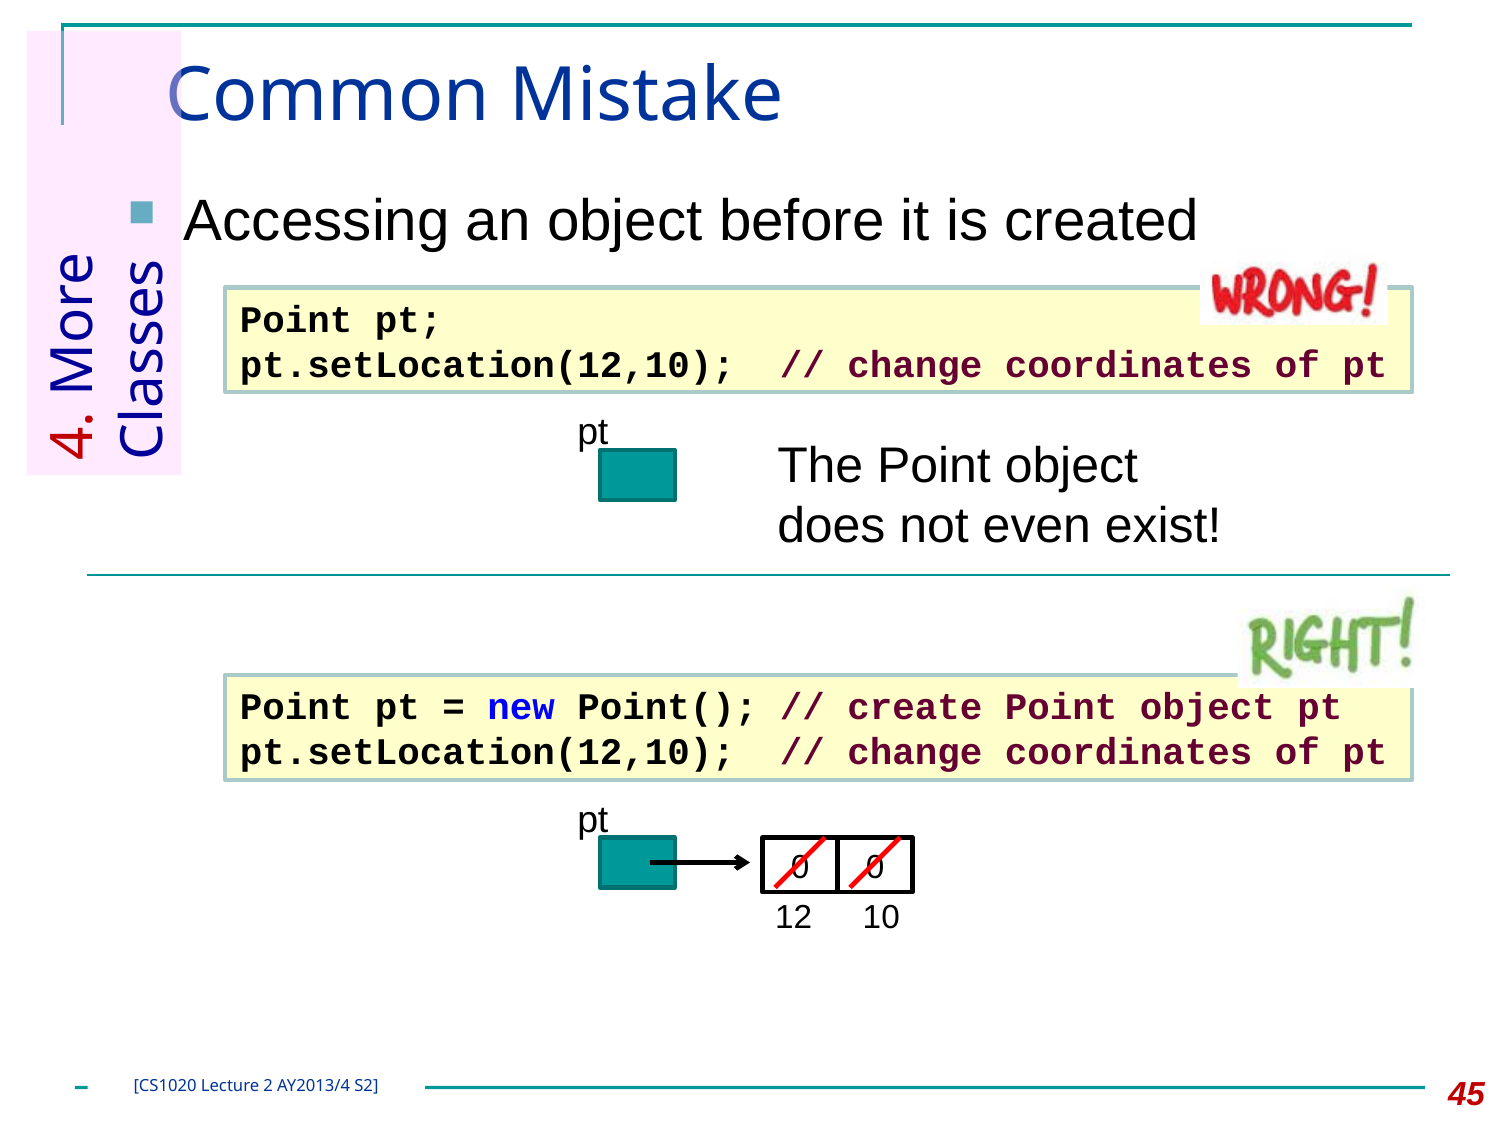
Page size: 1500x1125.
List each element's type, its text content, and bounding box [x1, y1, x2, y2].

text_box Point pt; pt.setLocation(12,10); // change coordinates of pt [223, 285, 1414, 394]
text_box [749, 837, 926, 944]
text_box The Point object does not even exist! [762, 424, 1238, 560]
text_box Point pt = new Point(); // create Point object pt pt.setLocation(12,10); // change coordinates of pt [223, 673, 1414, 782]
slide_number 45 [1400, 1065, 1500, 1125]
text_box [562, 399, 676, 501]
picture [1199, 249, 1388, 326]
title Common Mistake [182, 37, 1426, 168]
text_box 4. More Classes [26, 30, 182, 475]
footer [CS1020 Lecture 2 AY2013/4 S2] [87, 1074, 426, 1101]
list Accessing an object before it is created [182, 174, 1426, 276]
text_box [562, 787, 913, 894]
picture [1237, 587, 1426, 688]
